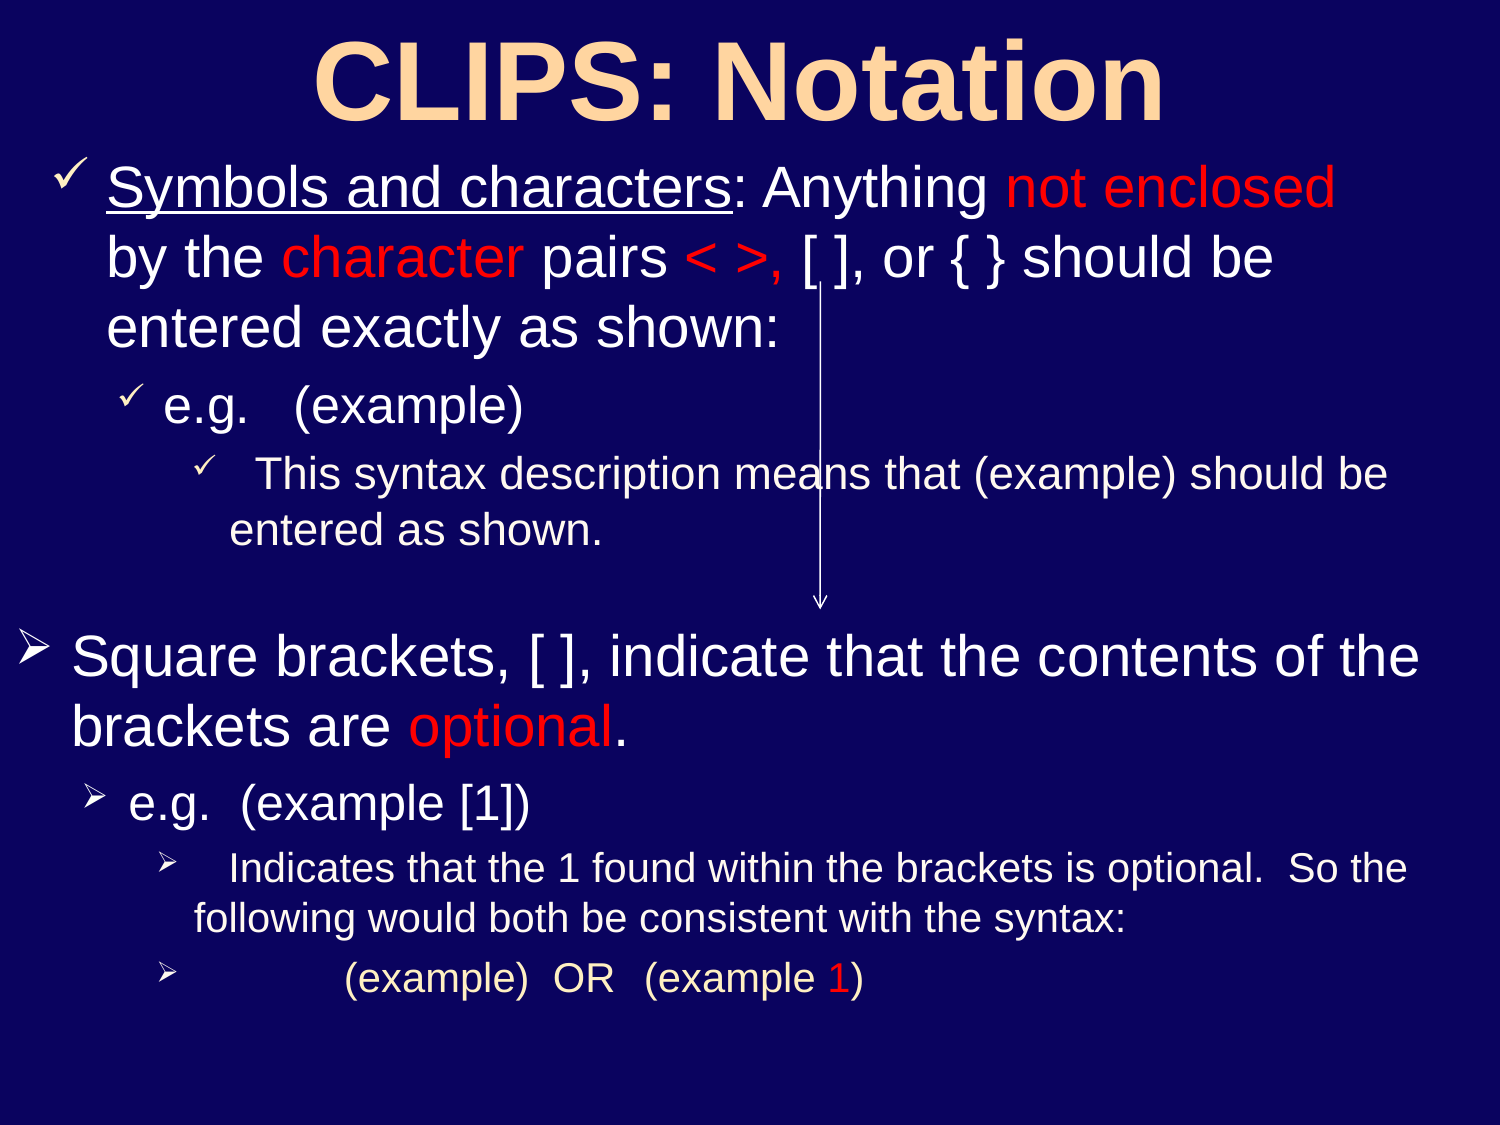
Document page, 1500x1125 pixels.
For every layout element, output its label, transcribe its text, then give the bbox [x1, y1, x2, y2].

list Symbols and characters: Anything not enclosed by the character pairs < >, [ ], or { } should be entered exactly as shown: e.g. (example) This syntax description means that (example) should be entered as shown. [34, 140, 1411, 563]
text_box Square brackets, [ ], indicate that the contents of the brackets are optional. e.g. (example [1]) Indicates that the 1 found within the brackets is optional. So the following would both be consistent with the syntax: (example) OR (example 1) [0, 609, 1500, 1000]
text_box CLIPS: Notation [297, 0, 1184, 150]
